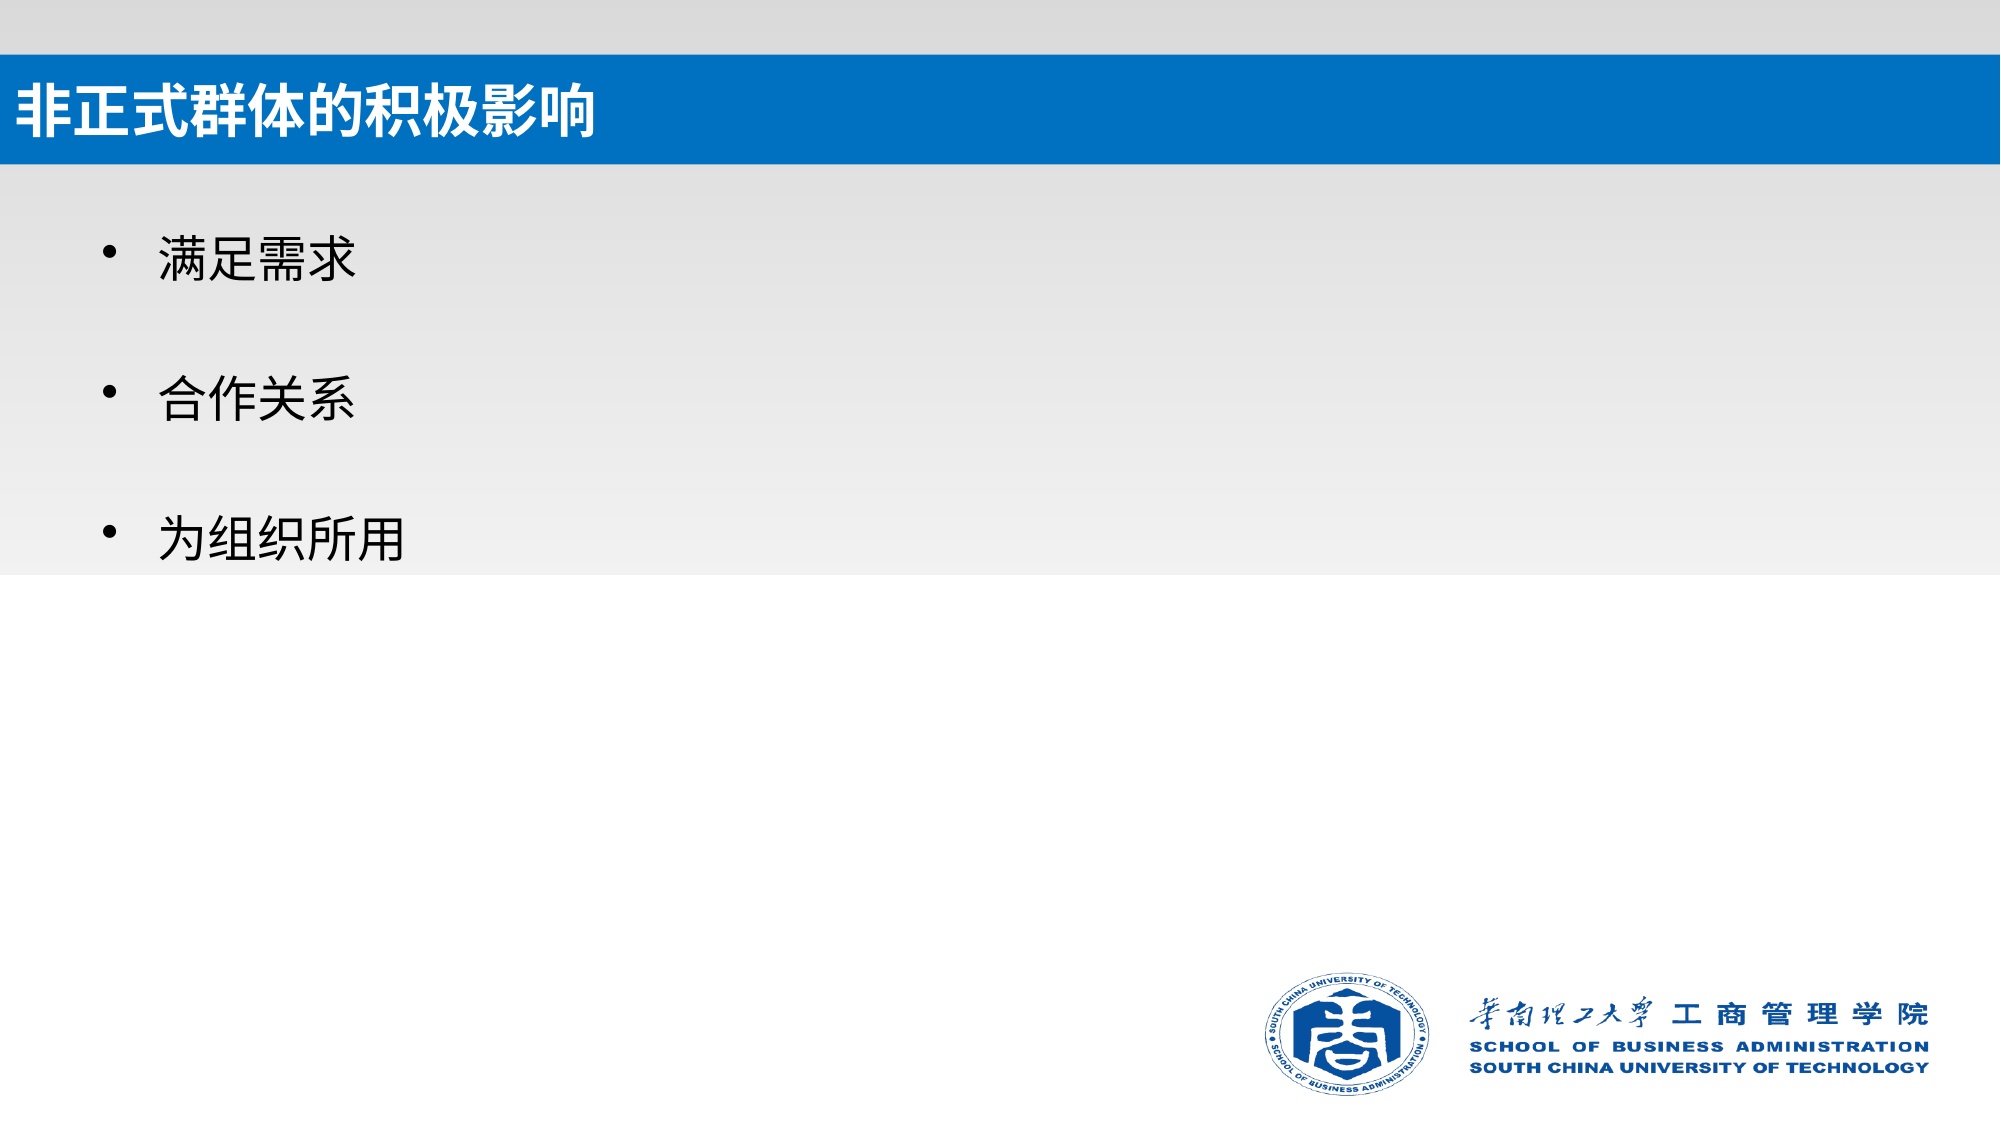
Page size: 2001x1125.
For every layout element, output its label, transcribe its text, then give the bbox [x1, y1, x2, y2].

picture [1241, 941, 1961, 1125]
title 非正式群体的积极影响 [0, 54, 2000, 165]
list 满足需求 合作关系 为组织所用 [86, 219, 1898, 1006]
